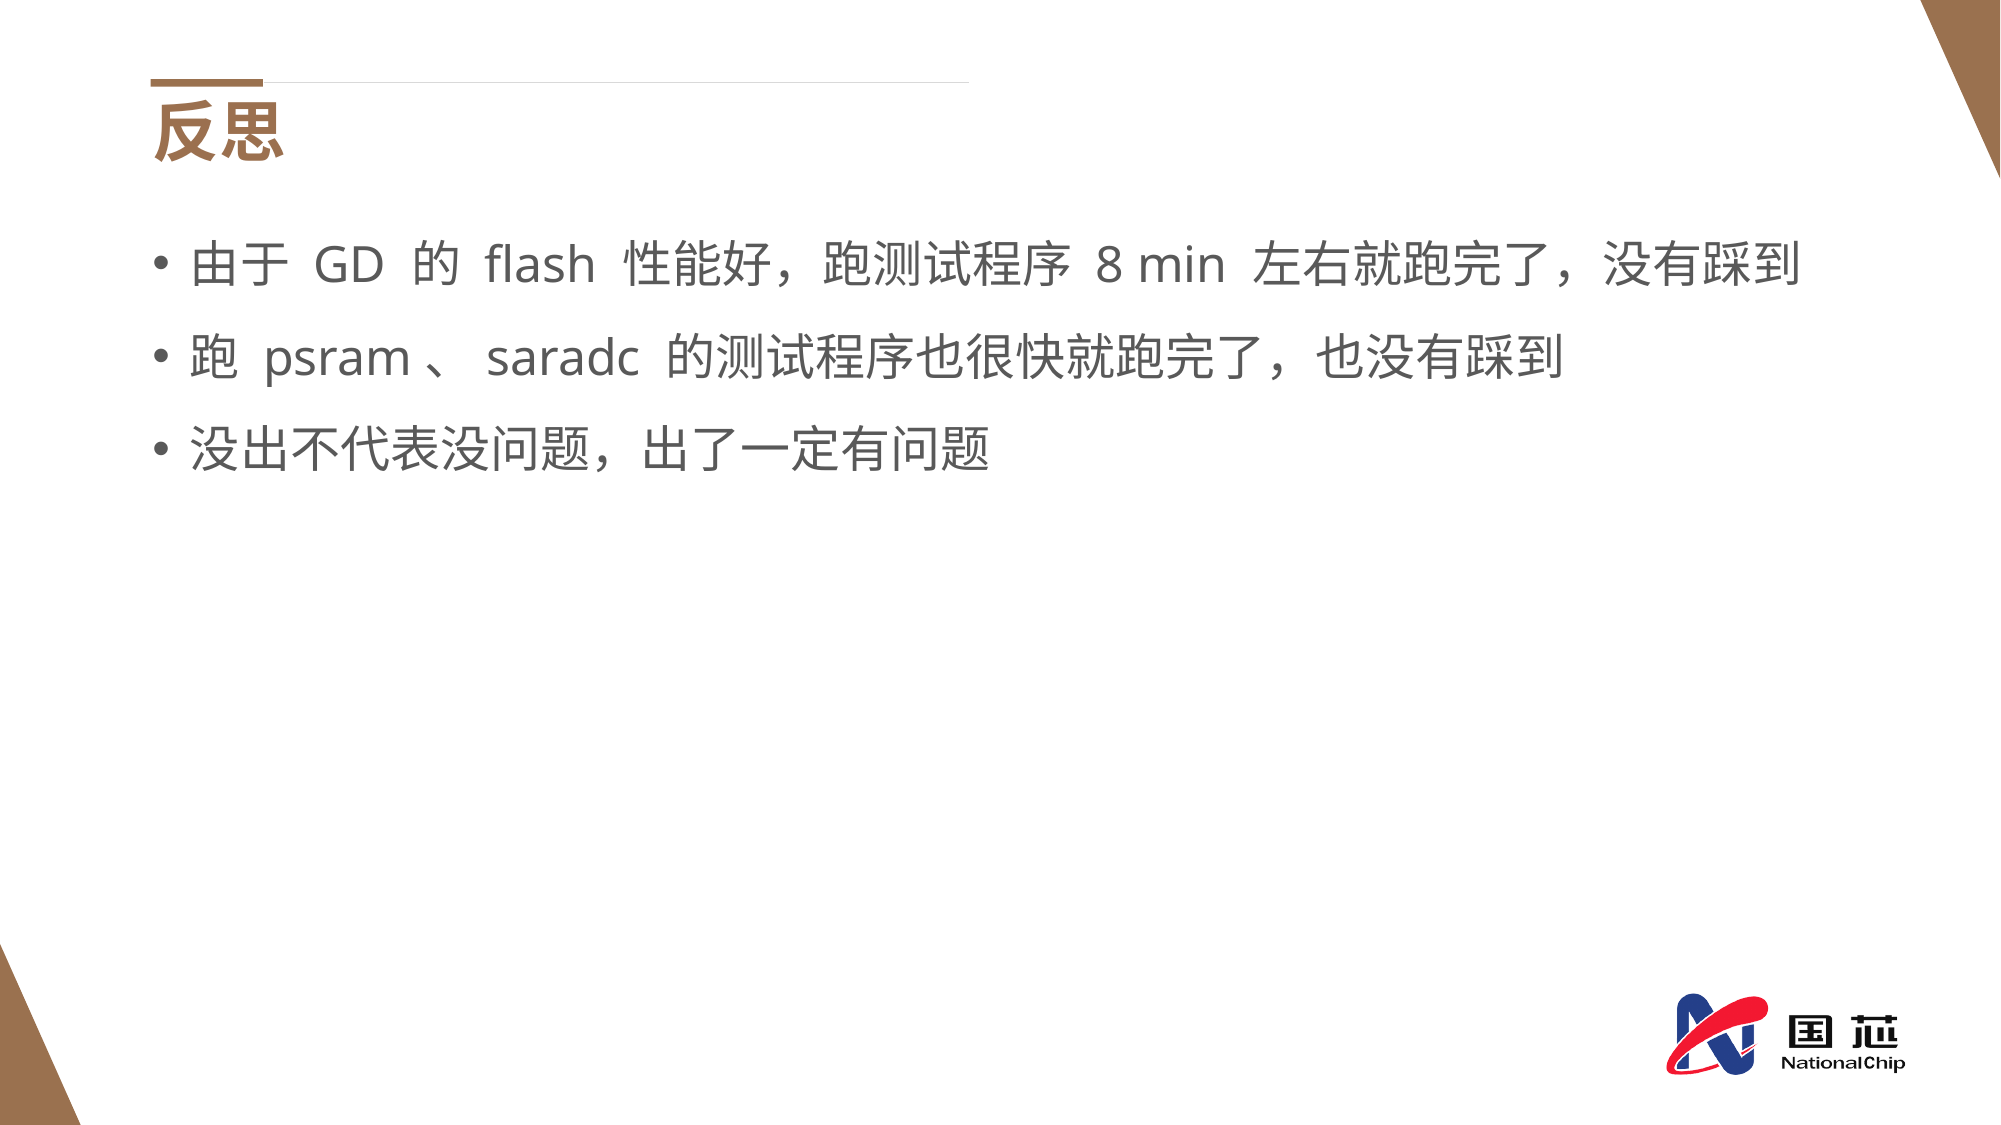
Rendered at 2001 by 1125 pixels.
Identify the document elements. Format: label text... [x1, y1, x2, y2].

list 由于 GD 的 flash 性能好，跑测试程序 8 min 左右就跑完了，没有踩到 跑 psram、saradc 的测试程序也很快就跑完了，也没有踩到 没出不代表没问题，出了一定有问题 [137, 212, 1863, 1037]
title 反思 [137, 82, 1863, 188]
